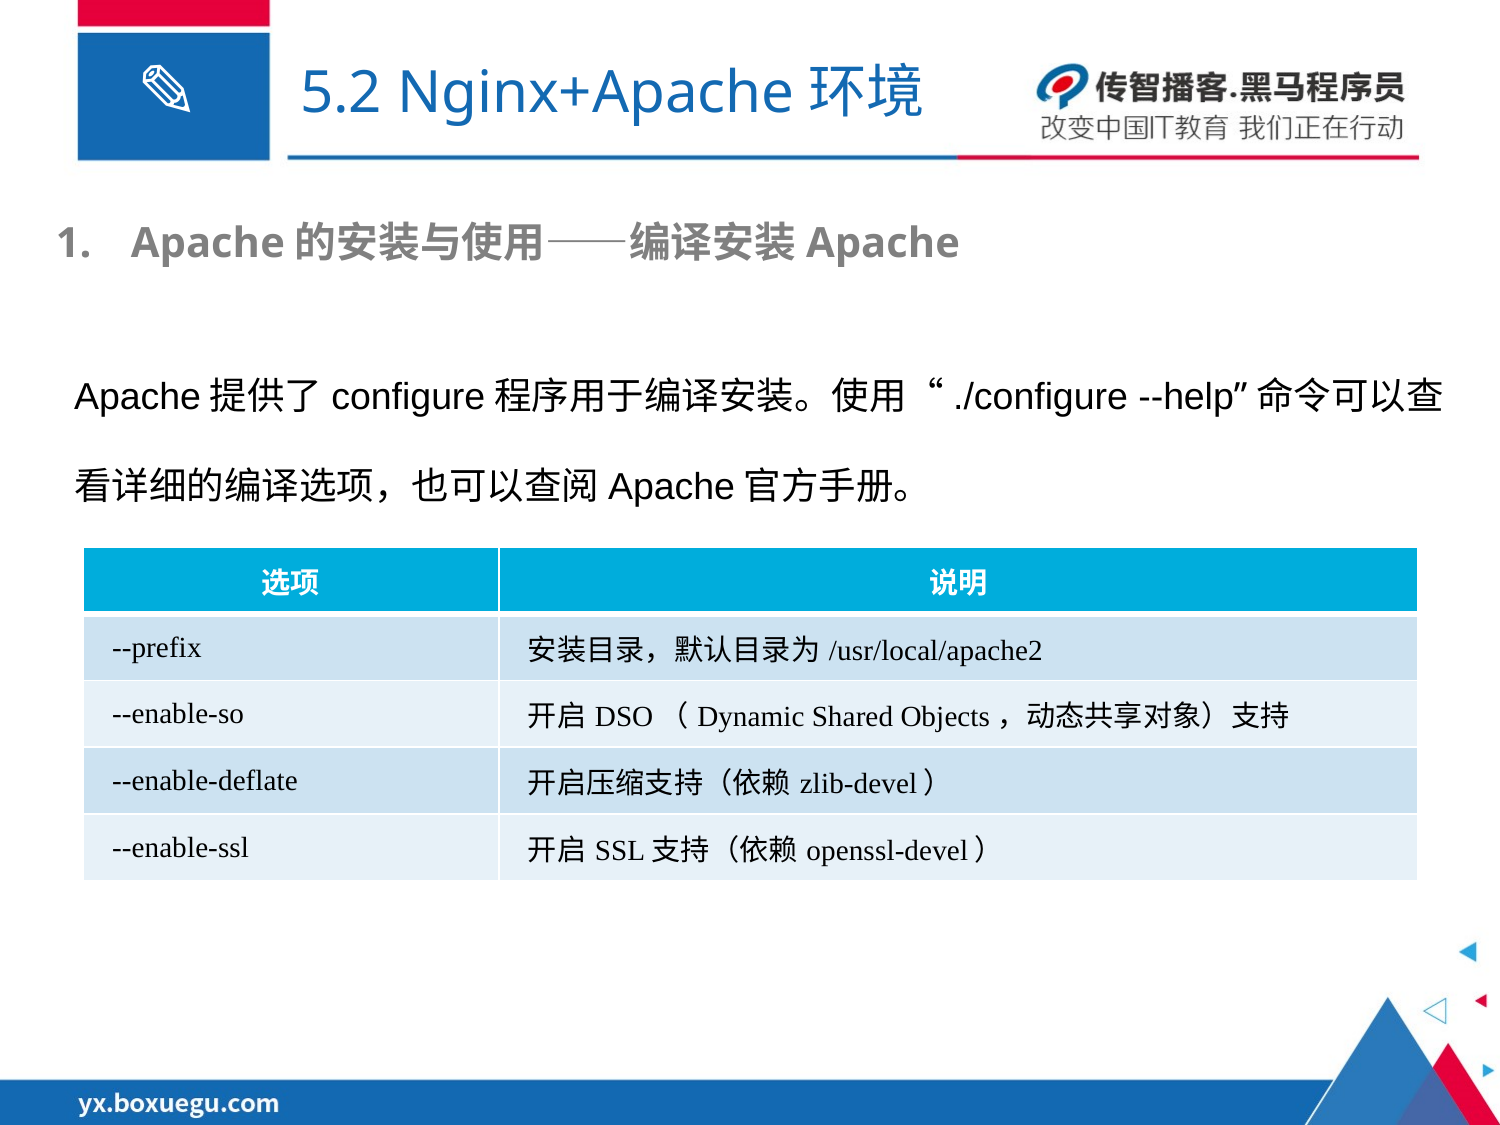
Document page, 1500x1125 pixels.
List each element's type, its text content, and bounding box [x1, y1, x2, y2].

text_box Apache提供了configure程序用于编译安装。使用“./configure --help”命令可以查看详细的编译选项，也可以查阅Apache官方手册。 [59, 319, 1467, 515]
table_cell --enable-deflate [84, 748, 498, 813]
table_cell 安装目录，默认目录为/usr/local/apache2 [500, 617, 1417, 680]
table_cell 开启DSO（Dynamic Shared Objects，动态共享对象）支持 [500, 681, 1417, 746]
title 5.2 Nginx+Apache环境 [285, 25, 1137, 153]
table_cell --prefix [84, 617, 498, 680]
picture [0, 0, 1500, 1125]
table_cell --enable-ssl [84, 815, 498, 880]
table_cell --enable-so [84, 681, 498, 746]
table_cell 开启SSL支持（依赖openssl-devel） [500, 815, 1417, 880]
text_box Apache的安装与使用——编译安装Apache [41, 208, 1424, 274]
table_cell 开启压缩支持（依赖zlib-devel） [500, 748, 1417, 813]
table_header 选项 [84, 548, 498, 611]
table_header 说明 [500, 548, 1417, 611]
